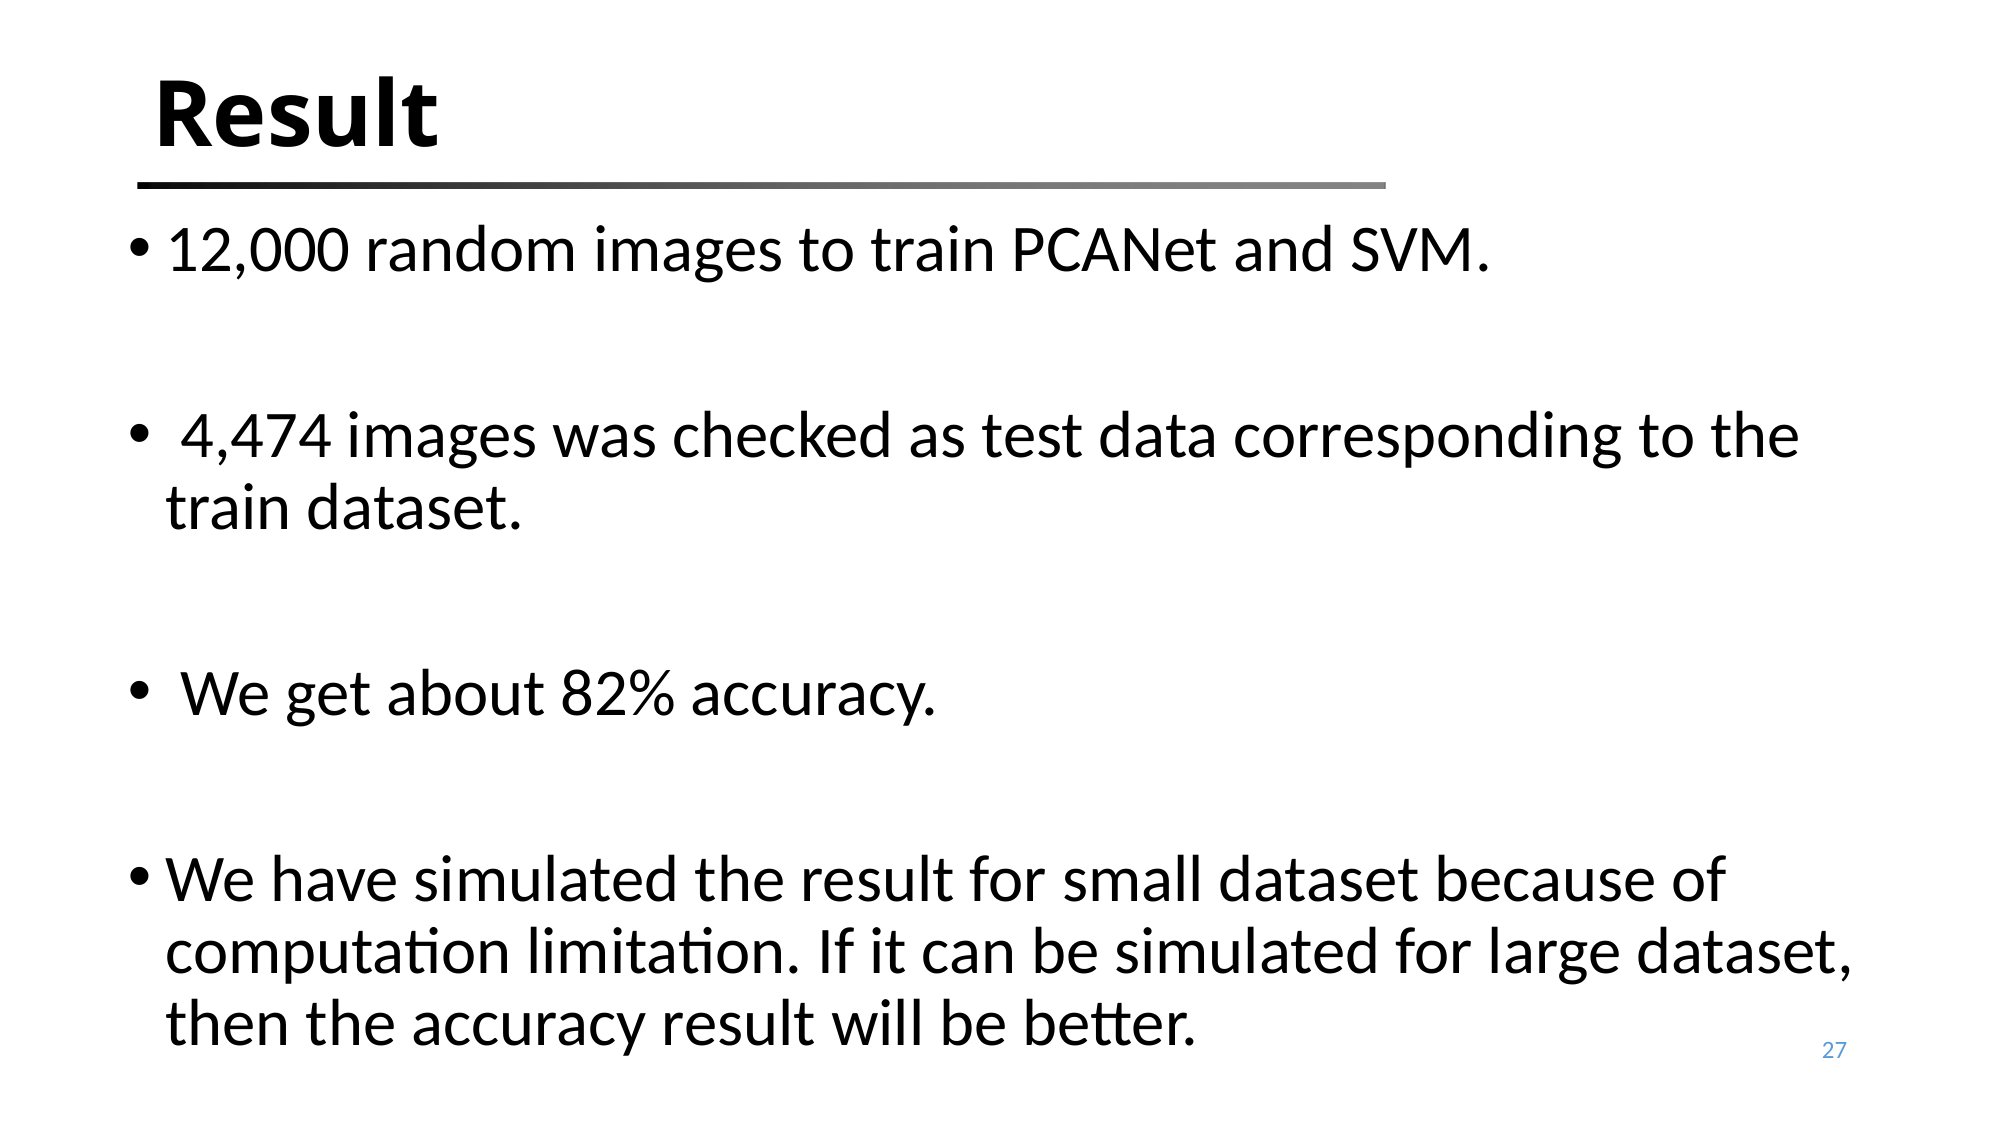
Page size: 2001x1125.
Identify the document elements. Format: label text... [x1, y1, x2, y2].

text_box [137, 181, 1386, 189]
list 12,000 random images to train PCANet and SVM. 4,474 images was checked as test data corresponding to the train dataset. We get about 82% accuracy. We have simulated the result for small dataset because of computation limitation. If it can be simulated for large dataset, then the accuracy result will be better. [112, 206, 1890, 1125]
slide_number 27 [1412, 995, 1863, 1103]
title Result [137, 27, 1863, 206]
